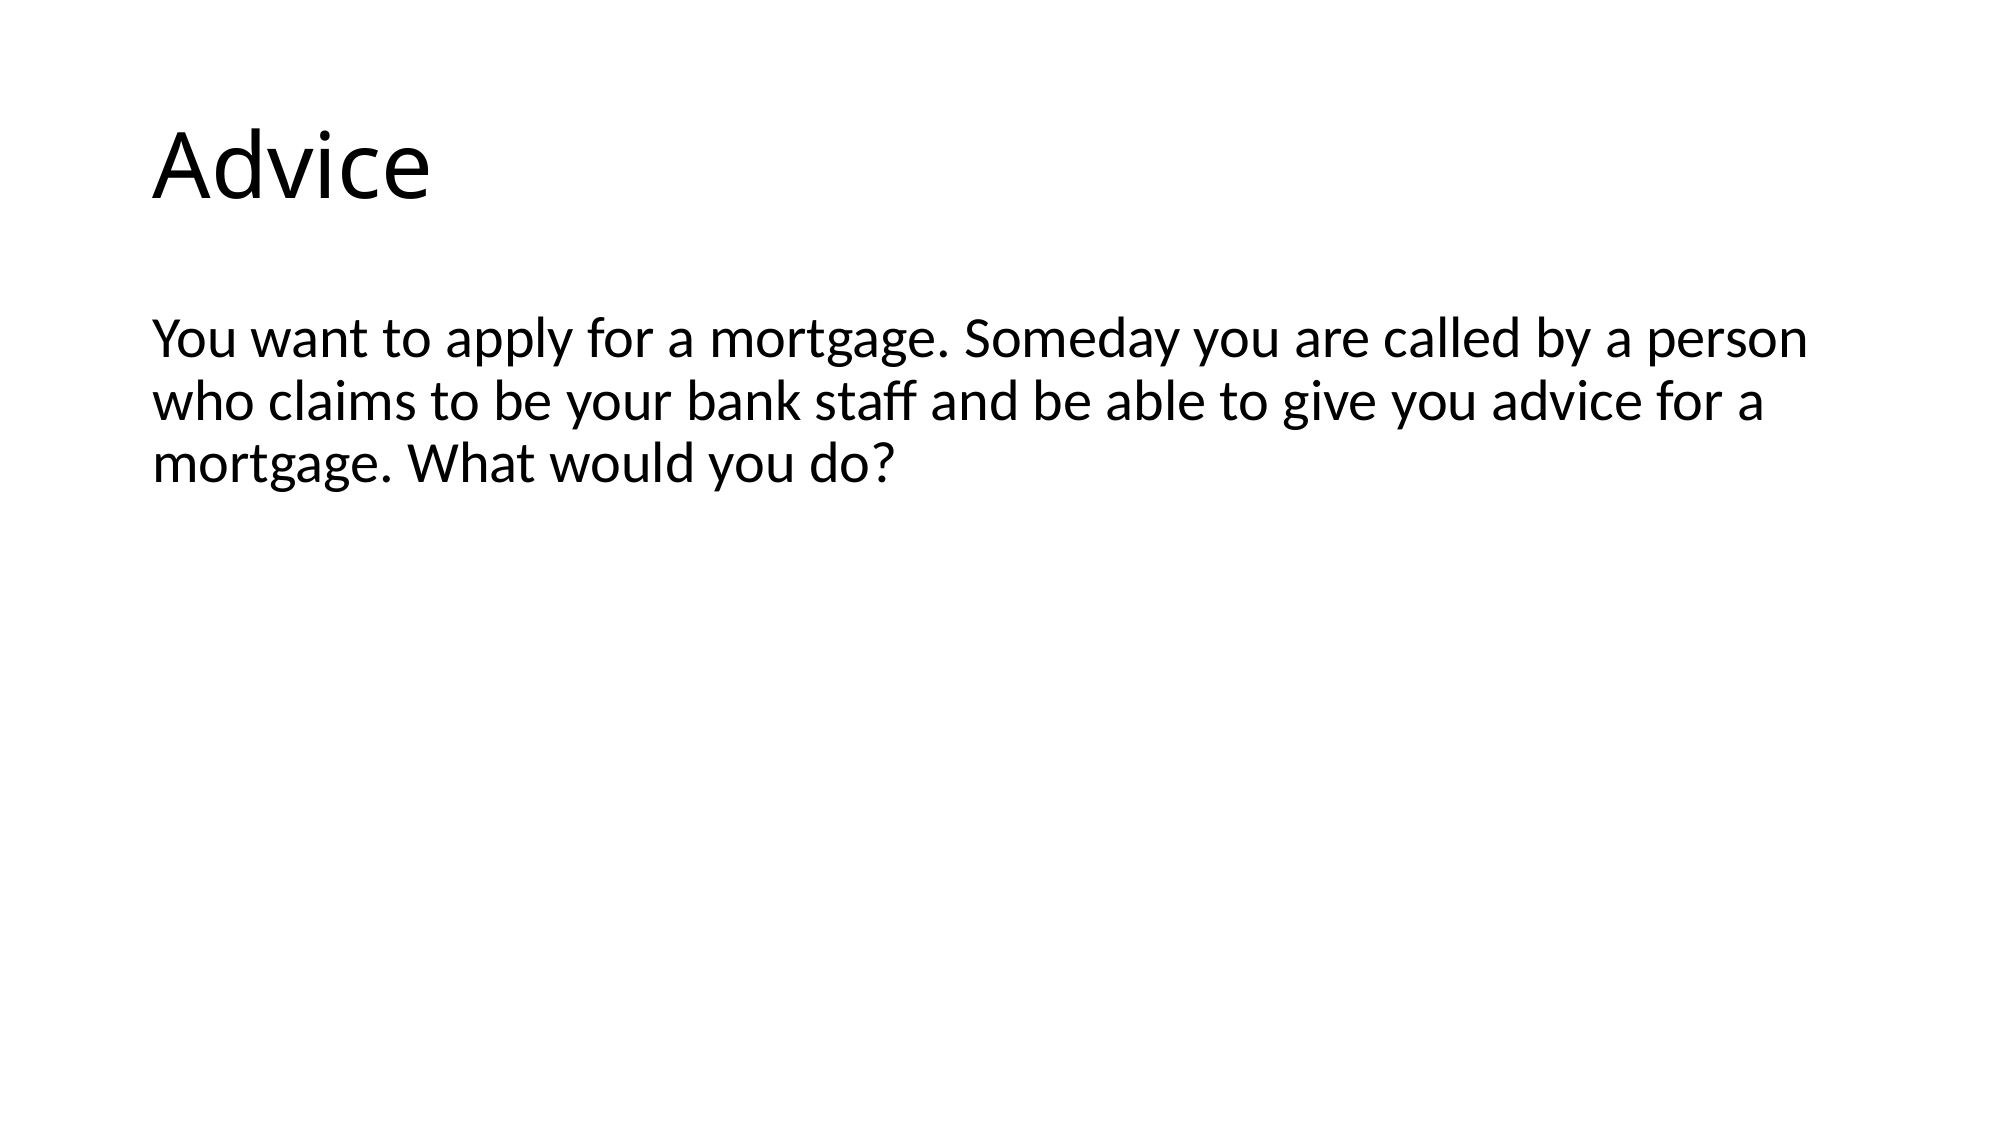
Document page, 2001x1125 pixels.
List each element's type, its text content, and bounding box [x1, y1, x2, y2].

title Advice [137, 59, 1863, 278]
list You want to apply for a mortgage. Someday you are called by a person who claims to be your bank staff and be able to give you advice for a mortgage. What would you do? [137, 299, 1863, 1014]
